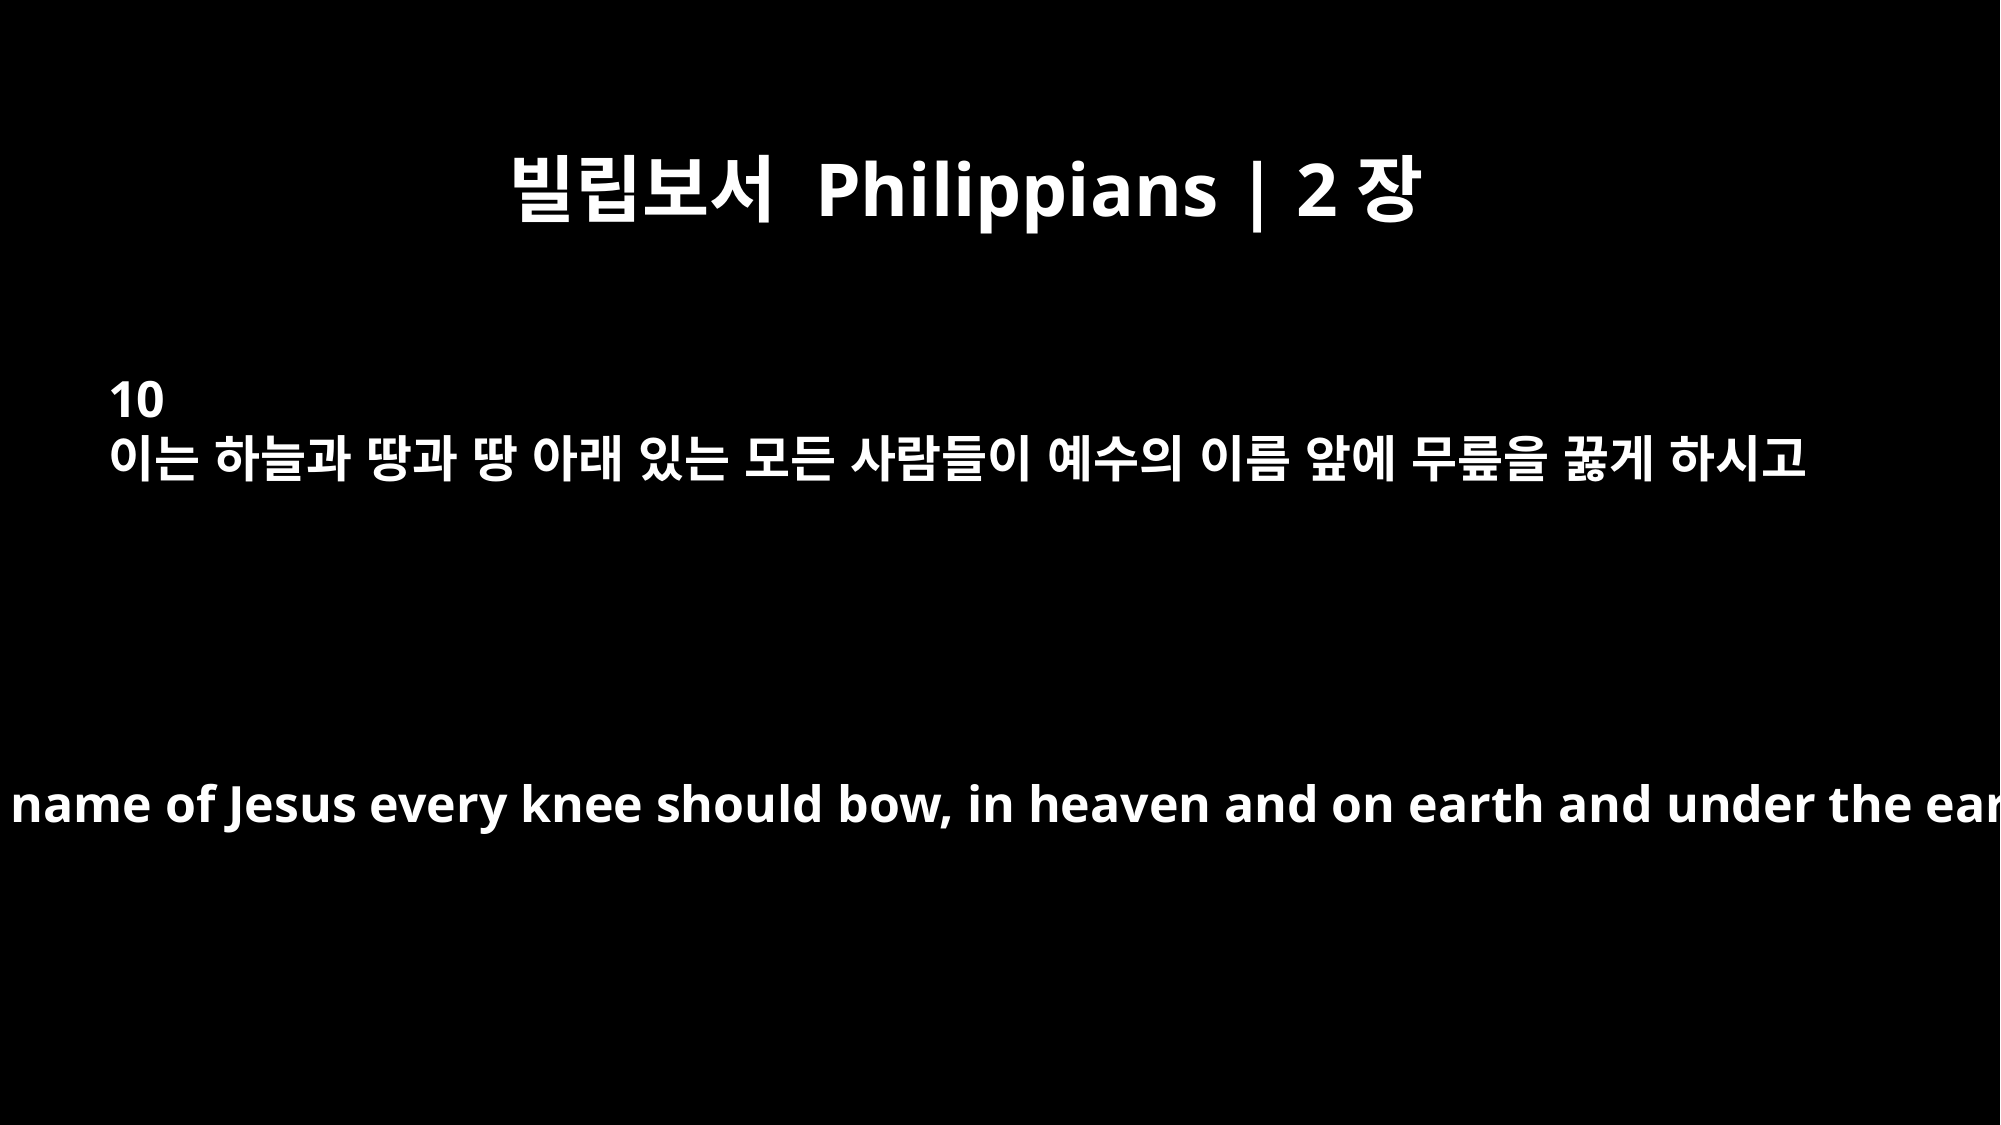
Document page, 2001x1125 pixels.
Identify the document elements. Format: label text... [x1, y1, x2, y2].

text_box that at the name of Jesus every knee should bow, in heaven and on earth and under the earth, [0, 764, 2000, 840]
text_box 10 이는 하늘과 땅과 땅 아래 있는 모든 사람들이 예수의 이름 앞에 무릎을 꿇게 하시고 [93, 359, 1824, 495]
text_box 빌립보서 Philippians | 2장 [493, 136, 1439, 239]
